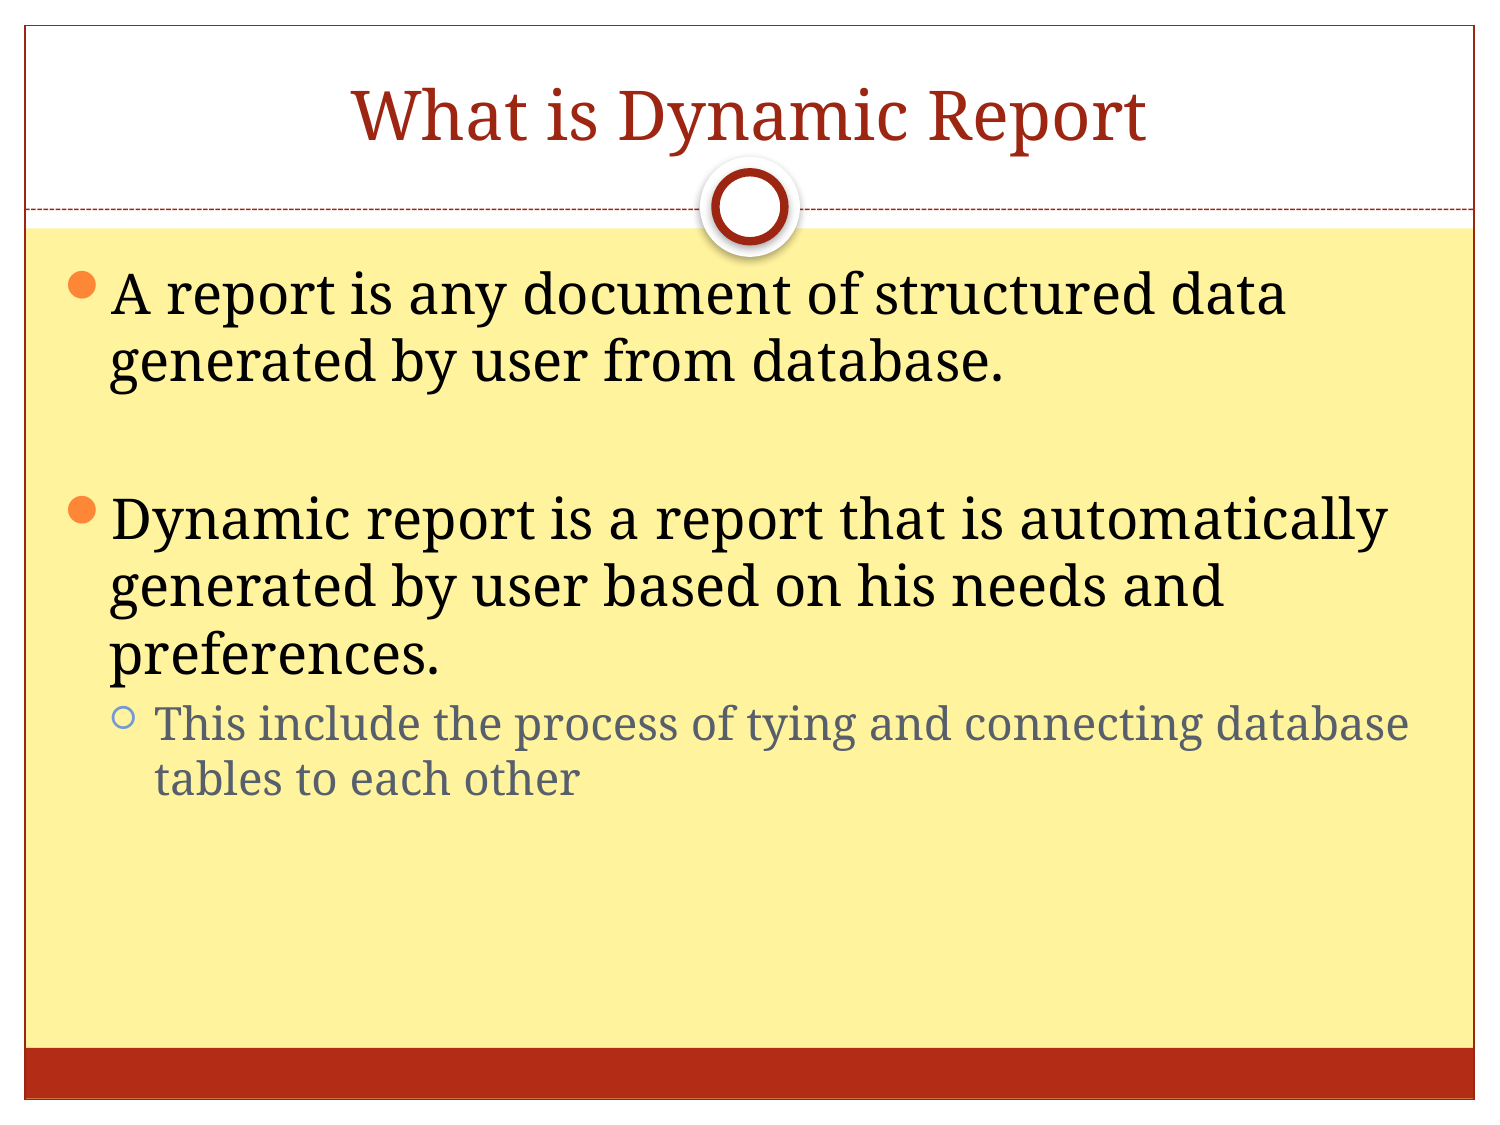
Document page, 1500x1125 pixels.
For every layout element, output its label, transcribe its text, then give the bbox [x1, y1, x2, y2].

list A report is any document of structured data generated by user from database. Dynamic report is a report that is automatically generated by user based on his needs and preferences. This include the process of tying and connecting database tables to each other [49, 250, 1445, 1001]
title What is Dynamic Report [49, 37, 1450, 162]
